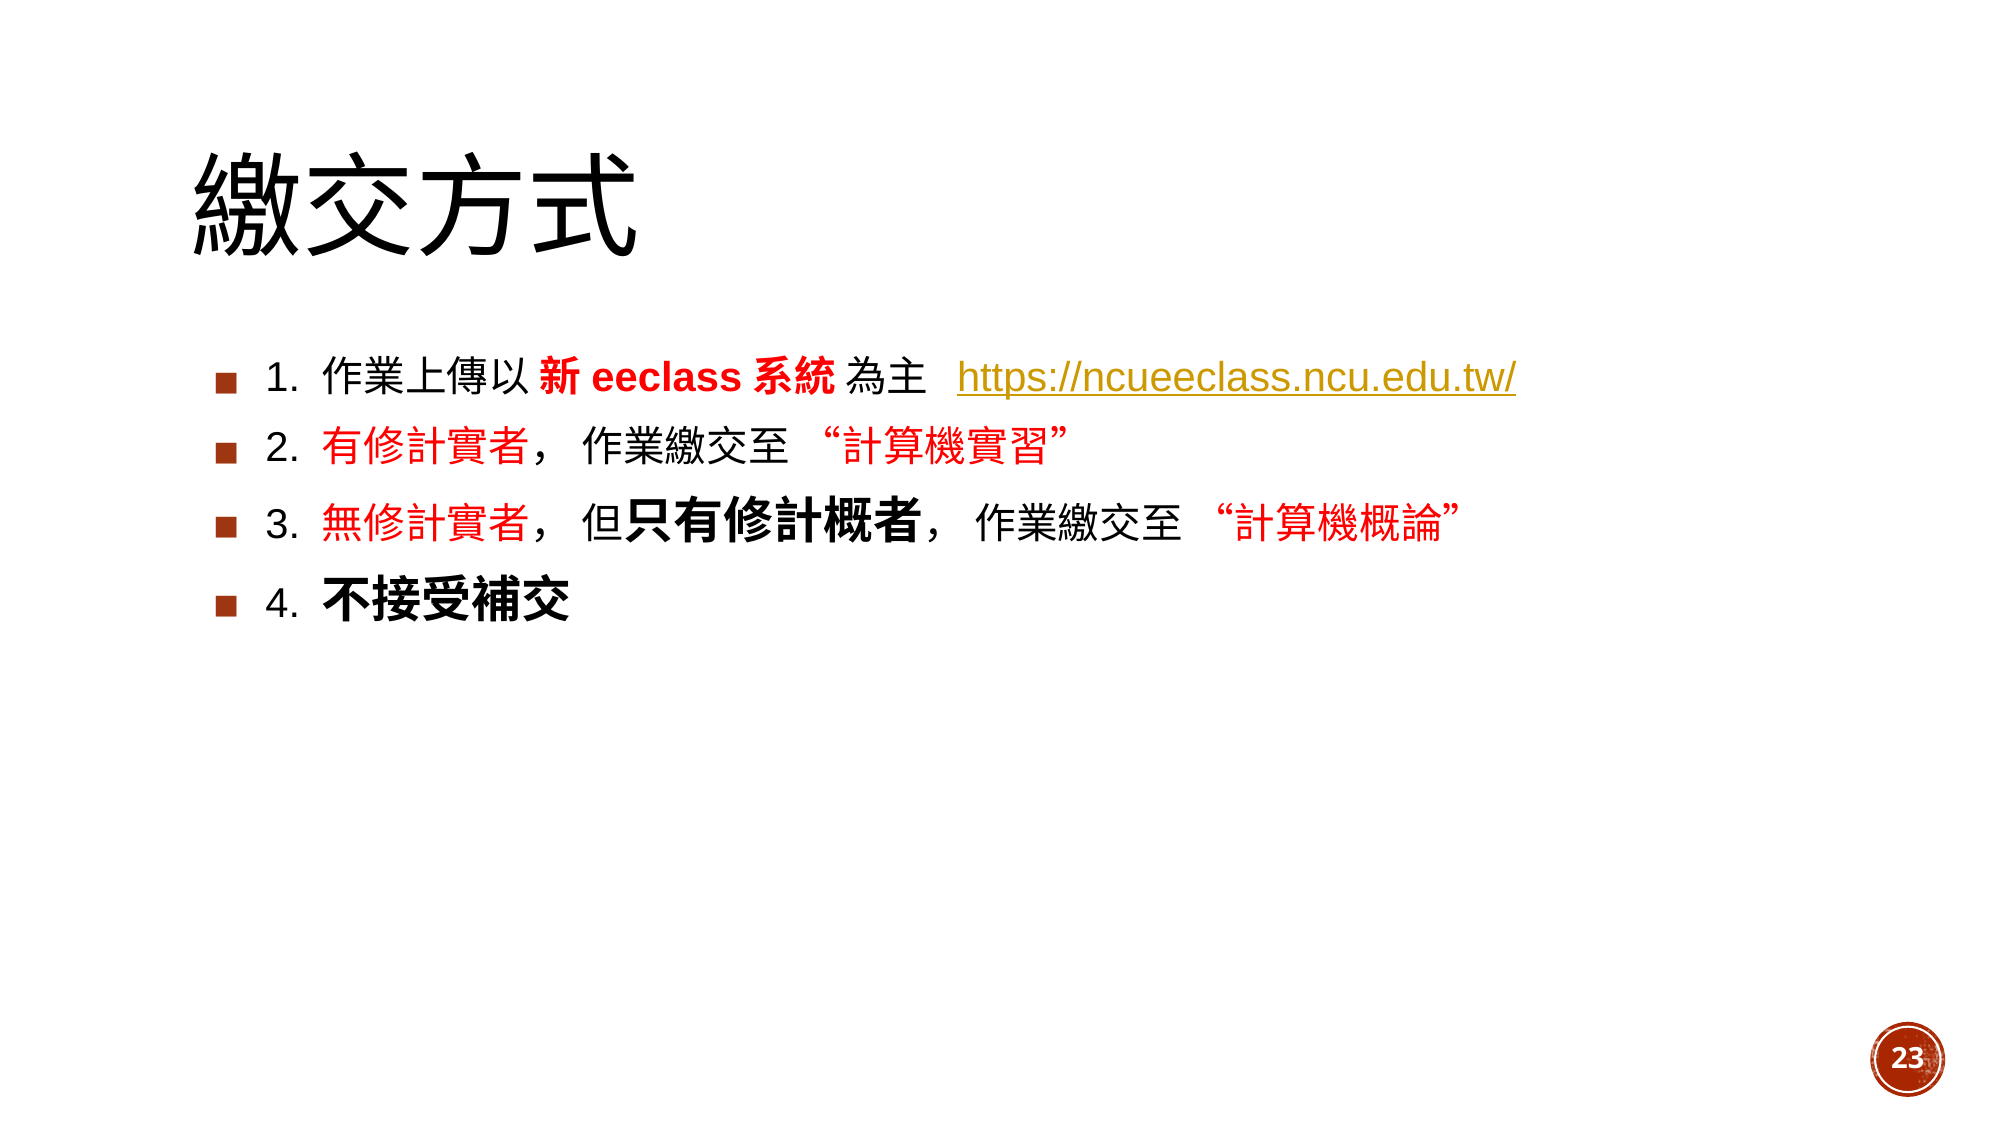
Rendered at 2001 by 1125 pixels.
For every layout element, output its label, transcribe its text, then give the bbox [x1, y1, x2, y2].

title 繳交方式 [175, 79, 1826, 344]
list 1. 作業上傳以 新eeclass系統 為主 https://ncueeclass.ncu.edu.tw/ 2. 有修計實者， 作業繳交至 “計算機實習” 3. 無修計實者， 但只有修計概者， 作業繳交至 “計算機概論” 4. 不接受補交 [175, 348, 1826, 1013]
slide_number 23 [1855, 1028, 1961, 1089]
picture [1884, 1089, 1931, 1097]
picture [1887, 1021, 1929, 1028]
